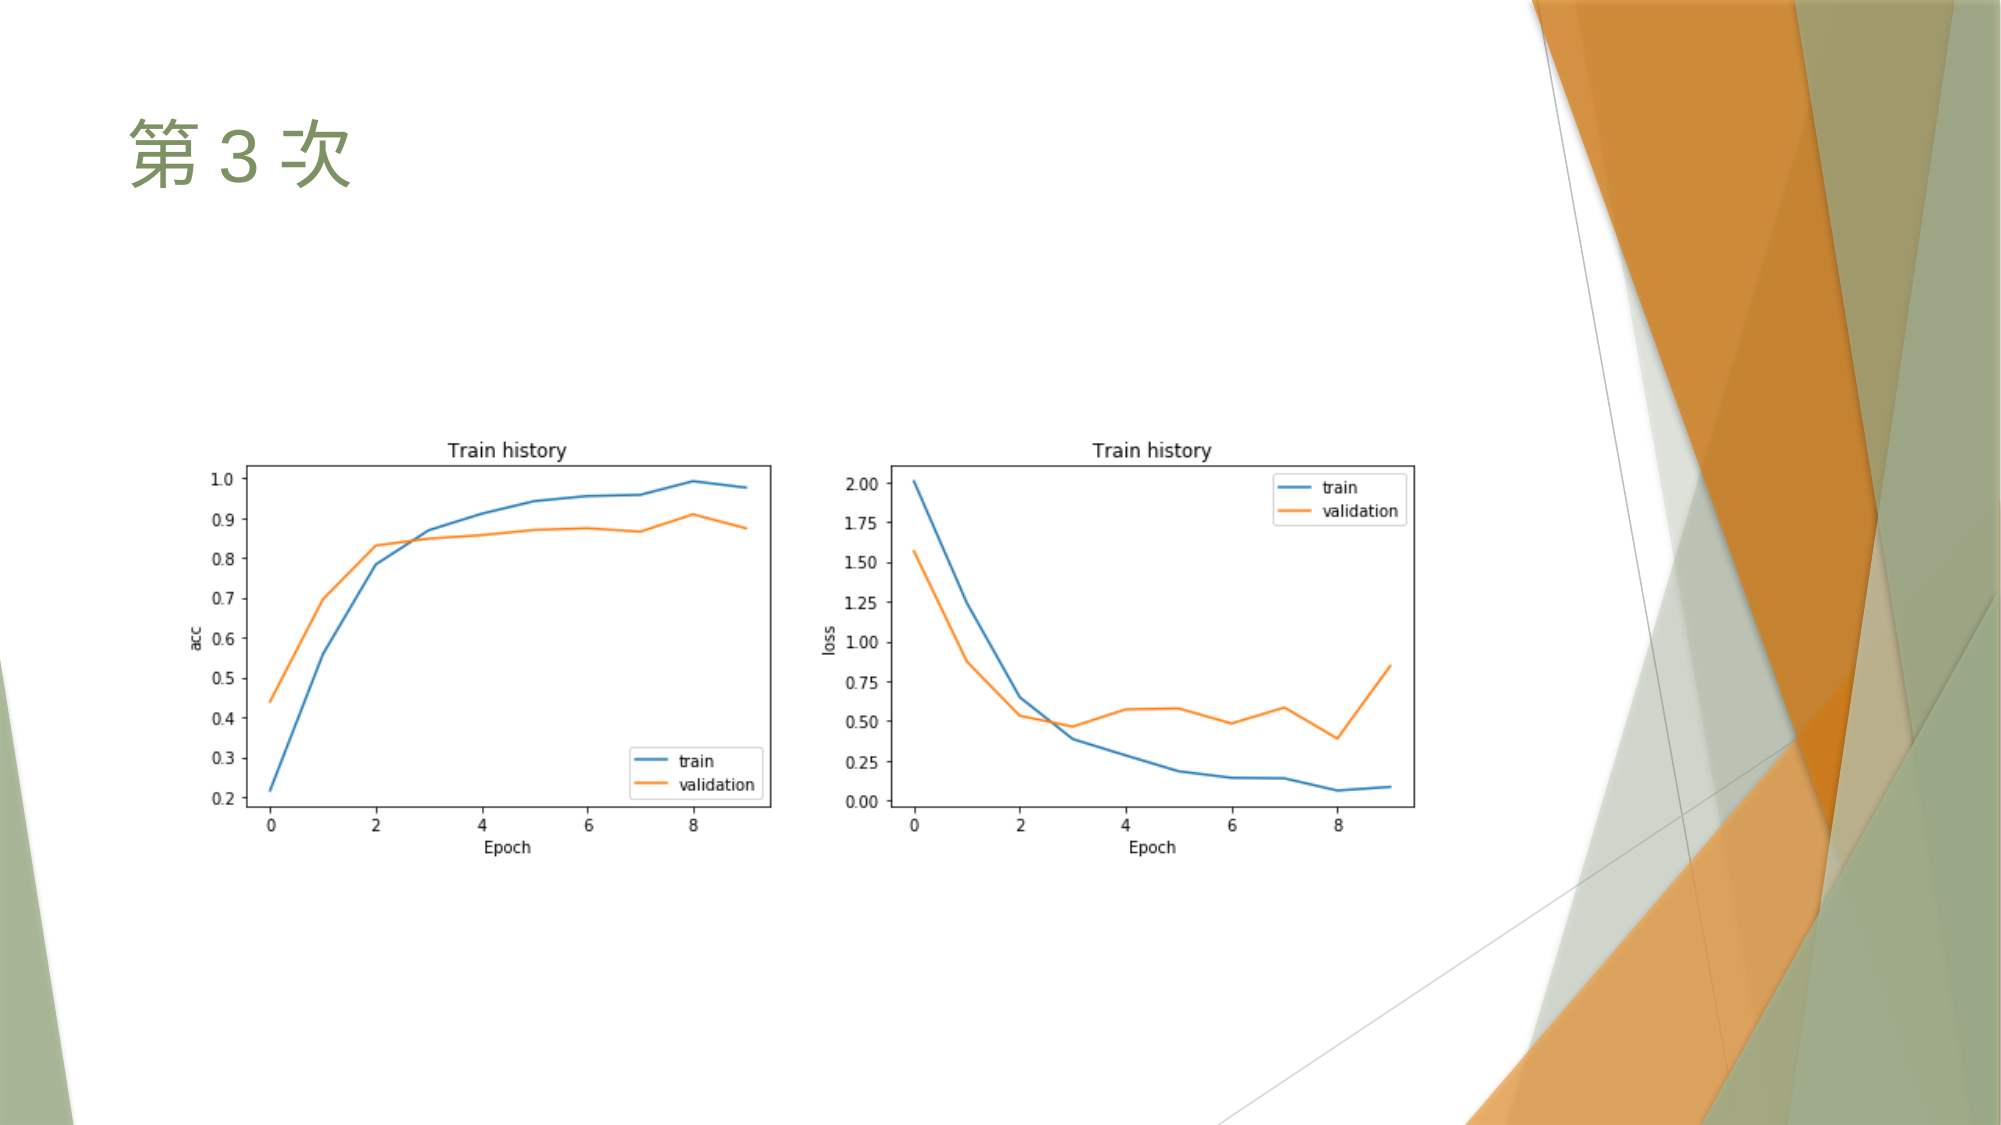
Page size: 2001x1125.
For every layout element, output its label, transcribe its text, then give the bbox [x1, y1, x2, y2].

picture [815, 428, 1467, 878]
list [186, 431, 811, 878]
title 第3次 [111, 99, 1522, 317]
